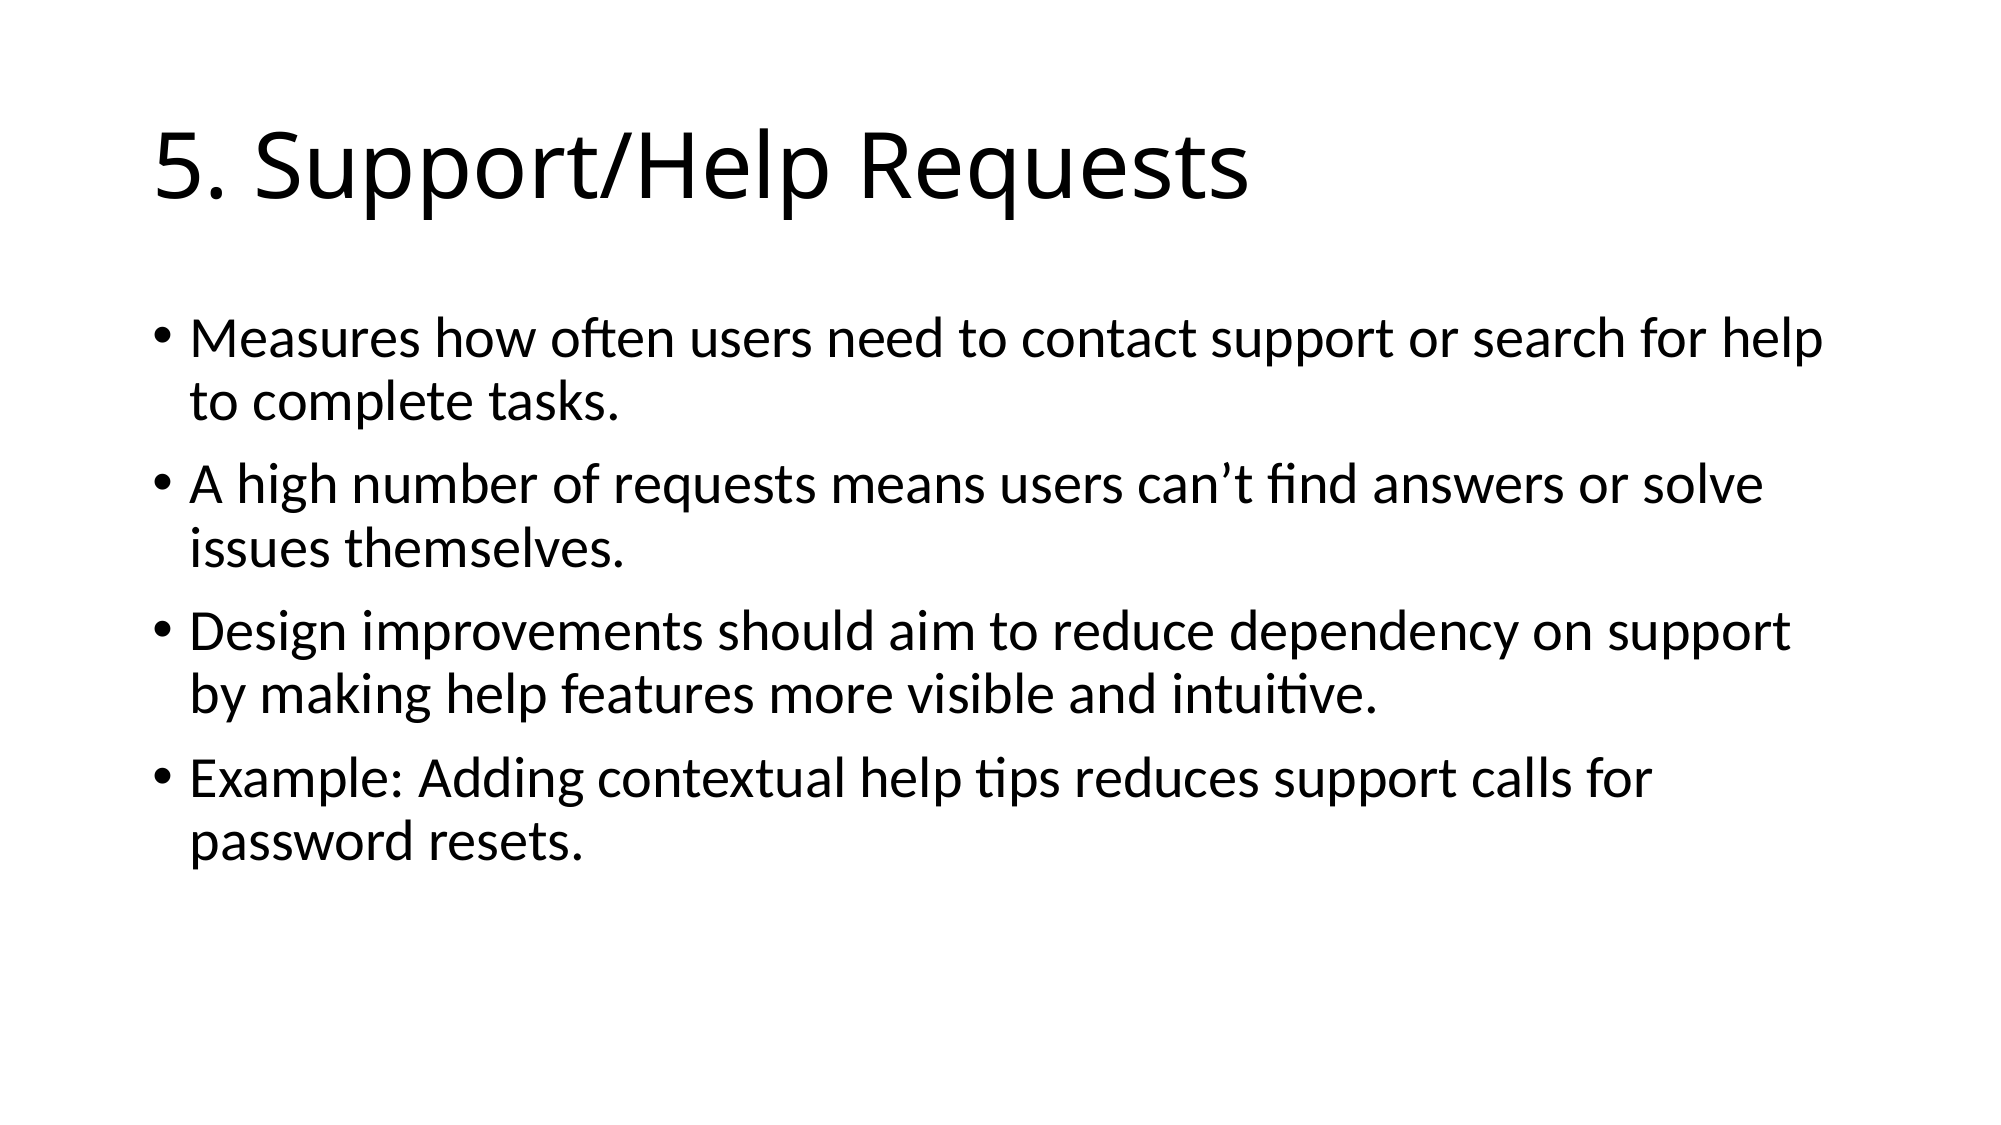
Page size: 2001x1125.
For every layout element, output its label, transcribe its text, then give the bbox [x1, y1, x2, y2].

title 5. Support/Help Requests [137, 59, 1863, 278]
list Measures how often users need to contact support or search for help to complete tasks. A high number of requests means users can’t find answers or solve issues themselves. Design improvements should aim to reduce dependency on support by making help features more visible and intuitive. Example: Adding contextual help tips reduces support calls for password resets. [137, 299, 1863, 1014]
